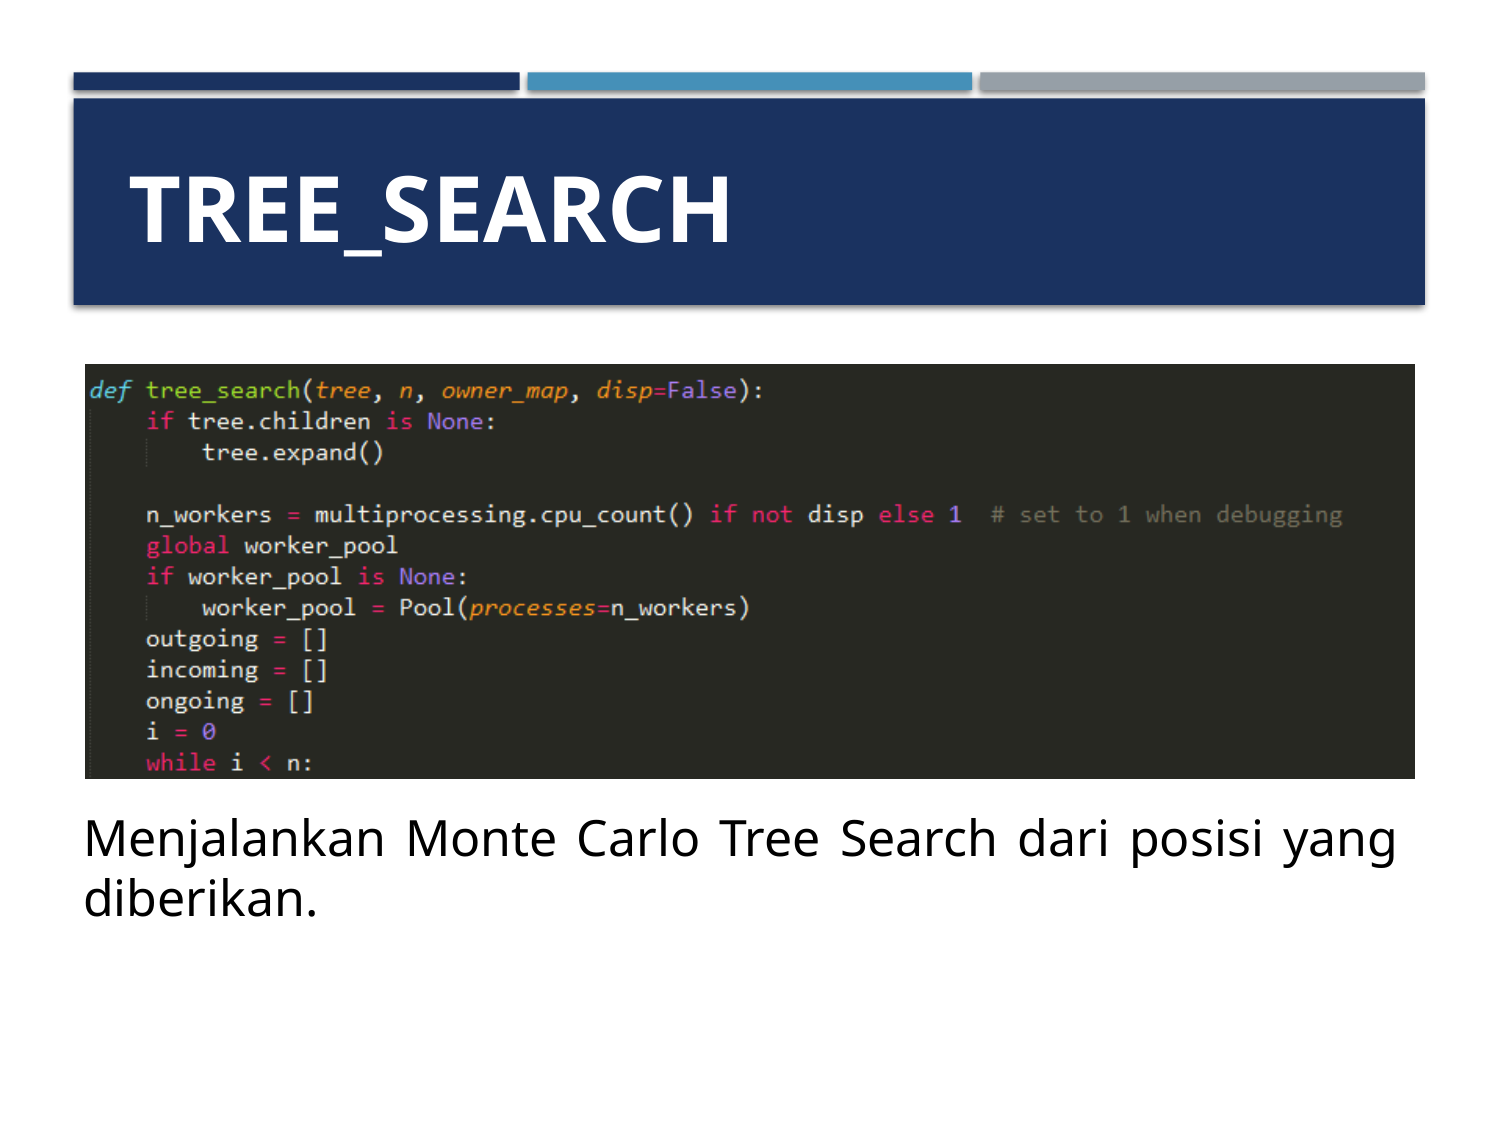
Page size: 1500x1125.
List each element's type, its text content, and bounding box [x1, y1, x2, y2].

title Tree_search [113, 90, 1424, 269]
text_box Menjalankan Monte Carlo Tree Search dari posisi yang diberikan. [68, 798, 1415, 934]
picture [85, 363, 1415, 780]
